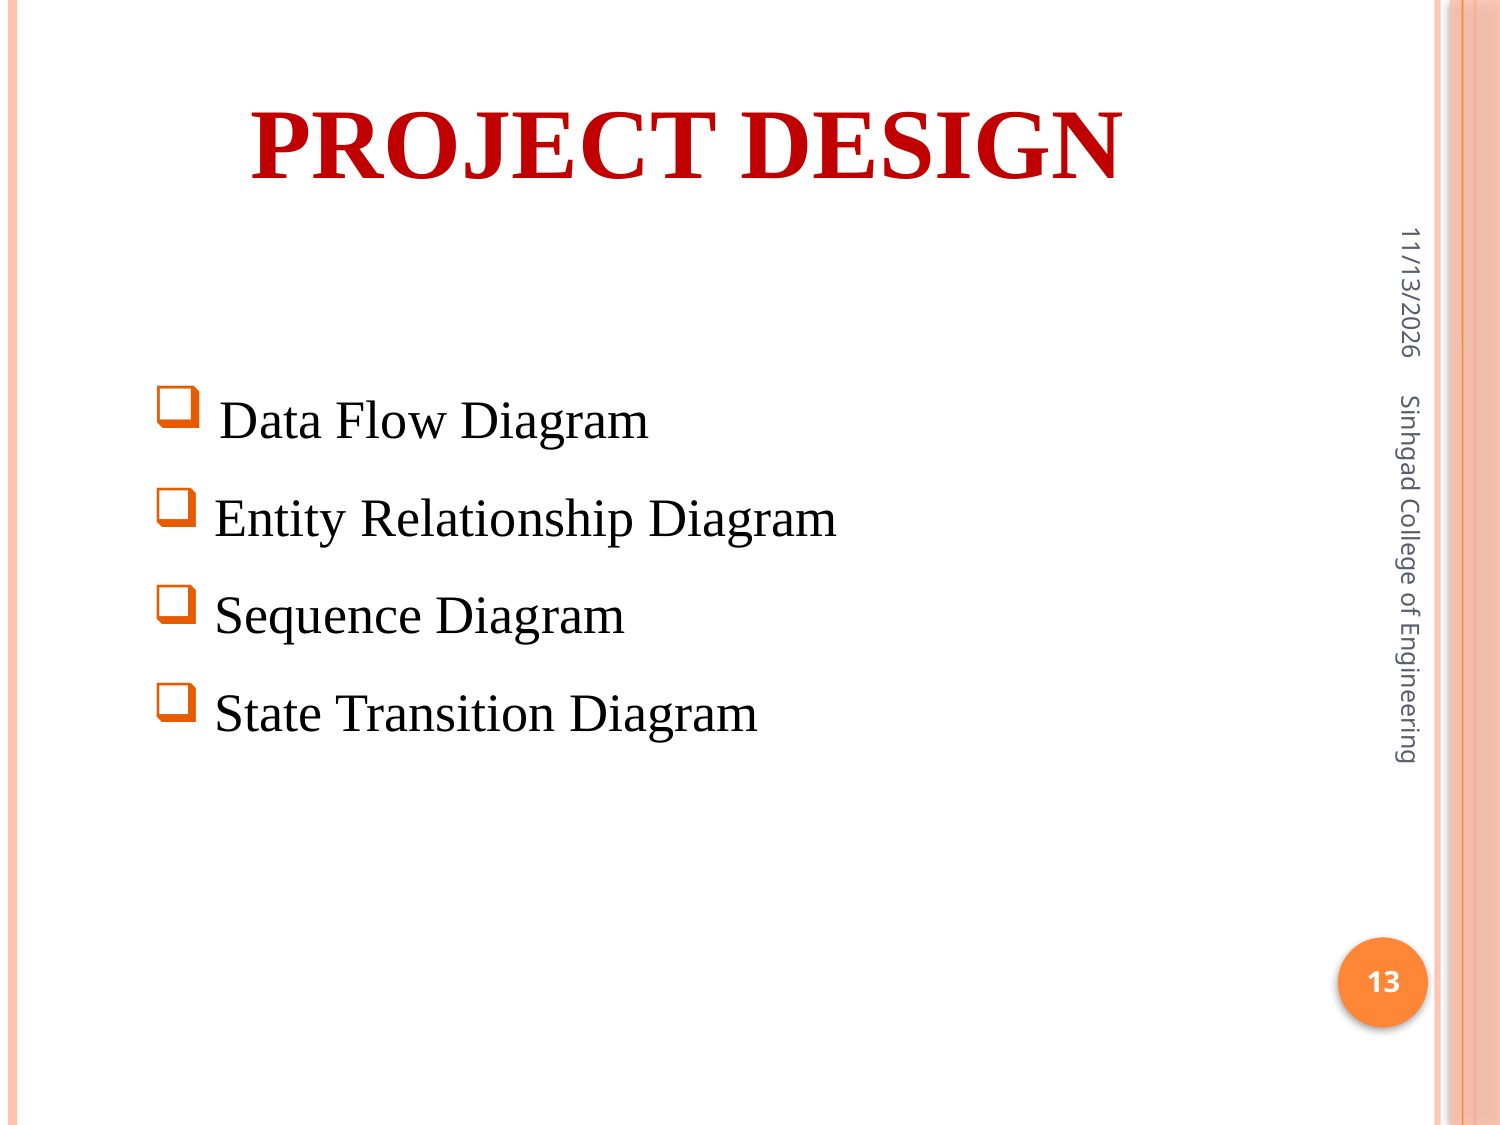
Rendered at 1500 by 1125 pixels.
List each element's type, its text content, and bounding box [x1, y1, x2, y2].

title Project Design [75, 45, 1300, 233]
slide_number 13 [1333, 940, 1434, 1027]
text_box Data Flow Diagram Entity Relationship Diagram Sequence Diagram State Transition Diagram [137, 337, 1313, 750]
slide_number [1378, 43, 1442, 374]
footer Sinhgad College of Engineering [1379, 380, 1440, 906]
